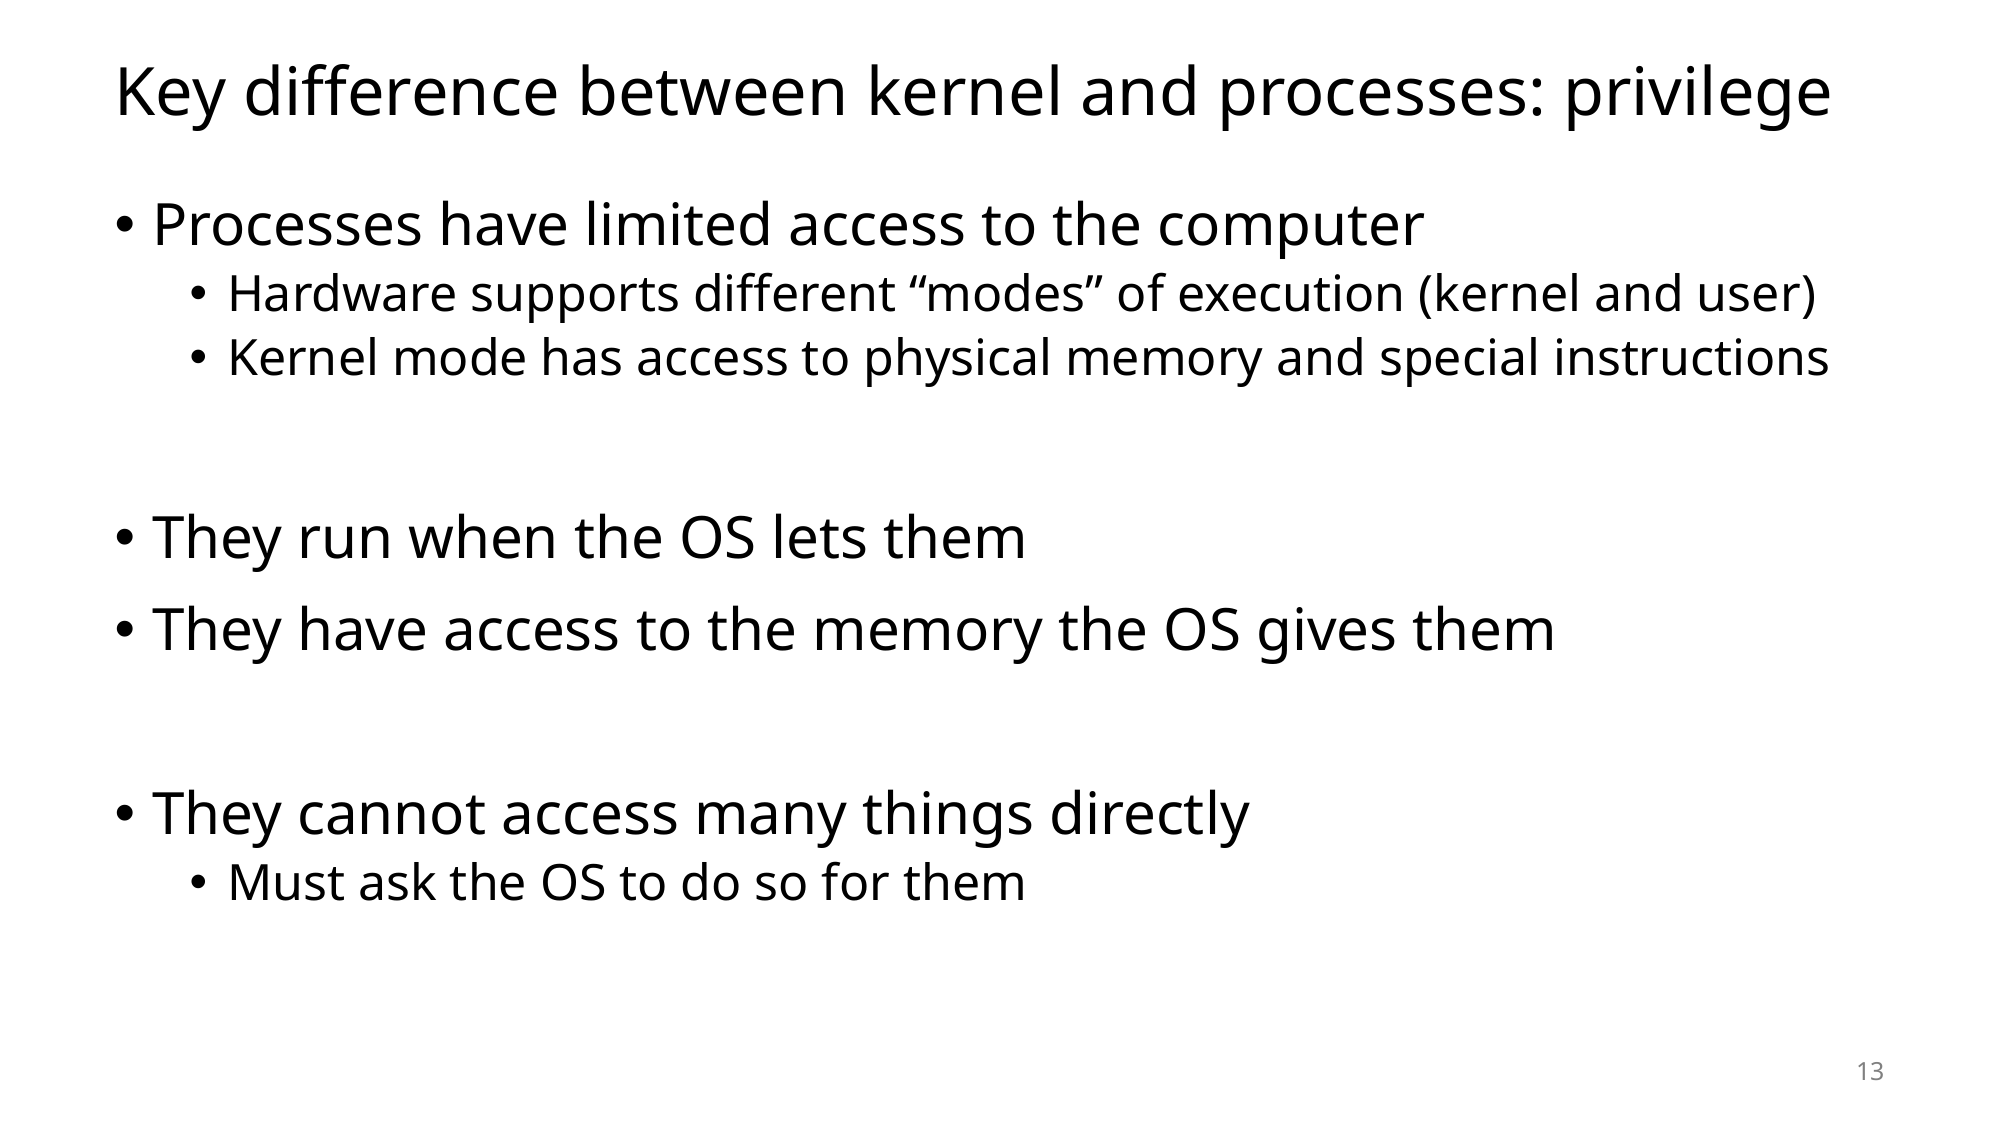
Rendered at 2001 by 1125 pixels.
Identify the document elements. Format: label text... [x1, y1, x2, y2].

slide_number 13 [1749, 1042, 1900, 1103]
list Processes have limited access to the computer Hardware supports different “modes” of execution (kernel and user) Kernel mode has access to physical memory and special instructions They run when the OS lets them They have access to the memory the OS gives them They cannot access many things directly Must ask the OS to do so for them [99, 187, 1900, 1013]
title Key difference between kernel and processes: privilege [99, 37, 1900, 150]
